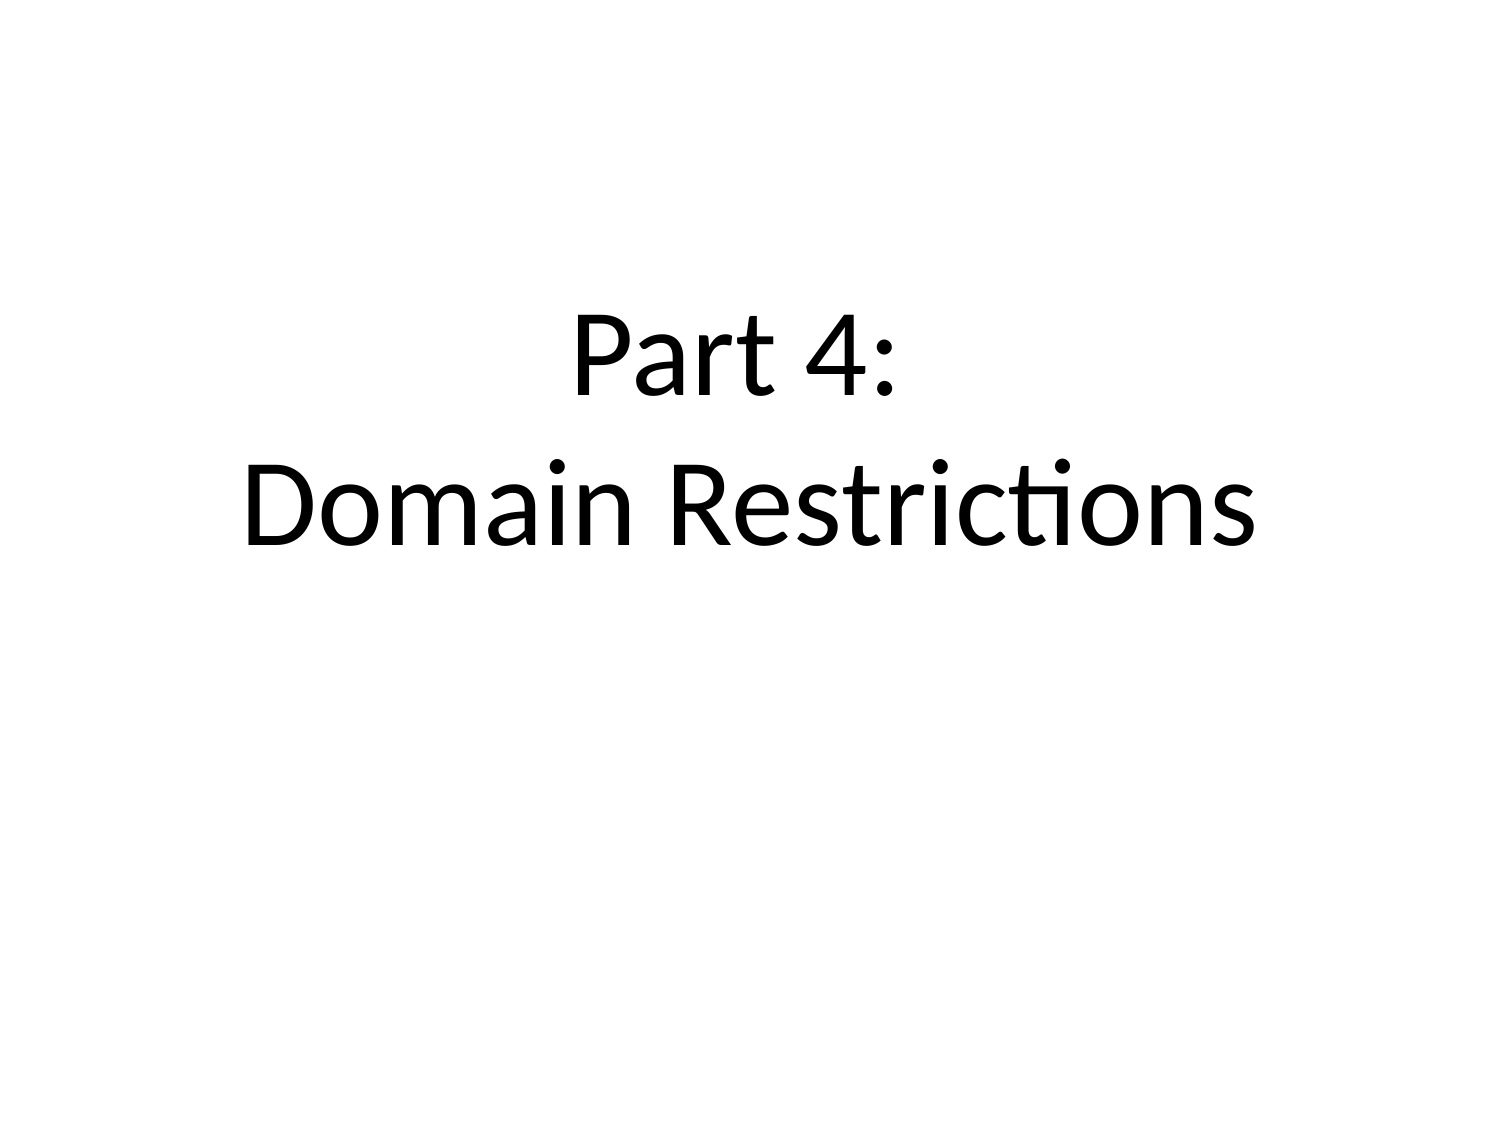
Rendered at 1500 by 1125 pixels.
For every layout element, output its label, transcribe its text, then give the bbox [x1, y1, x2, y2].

list Part 4: Domain Restrictions [75, 262, 1425, 1005]
